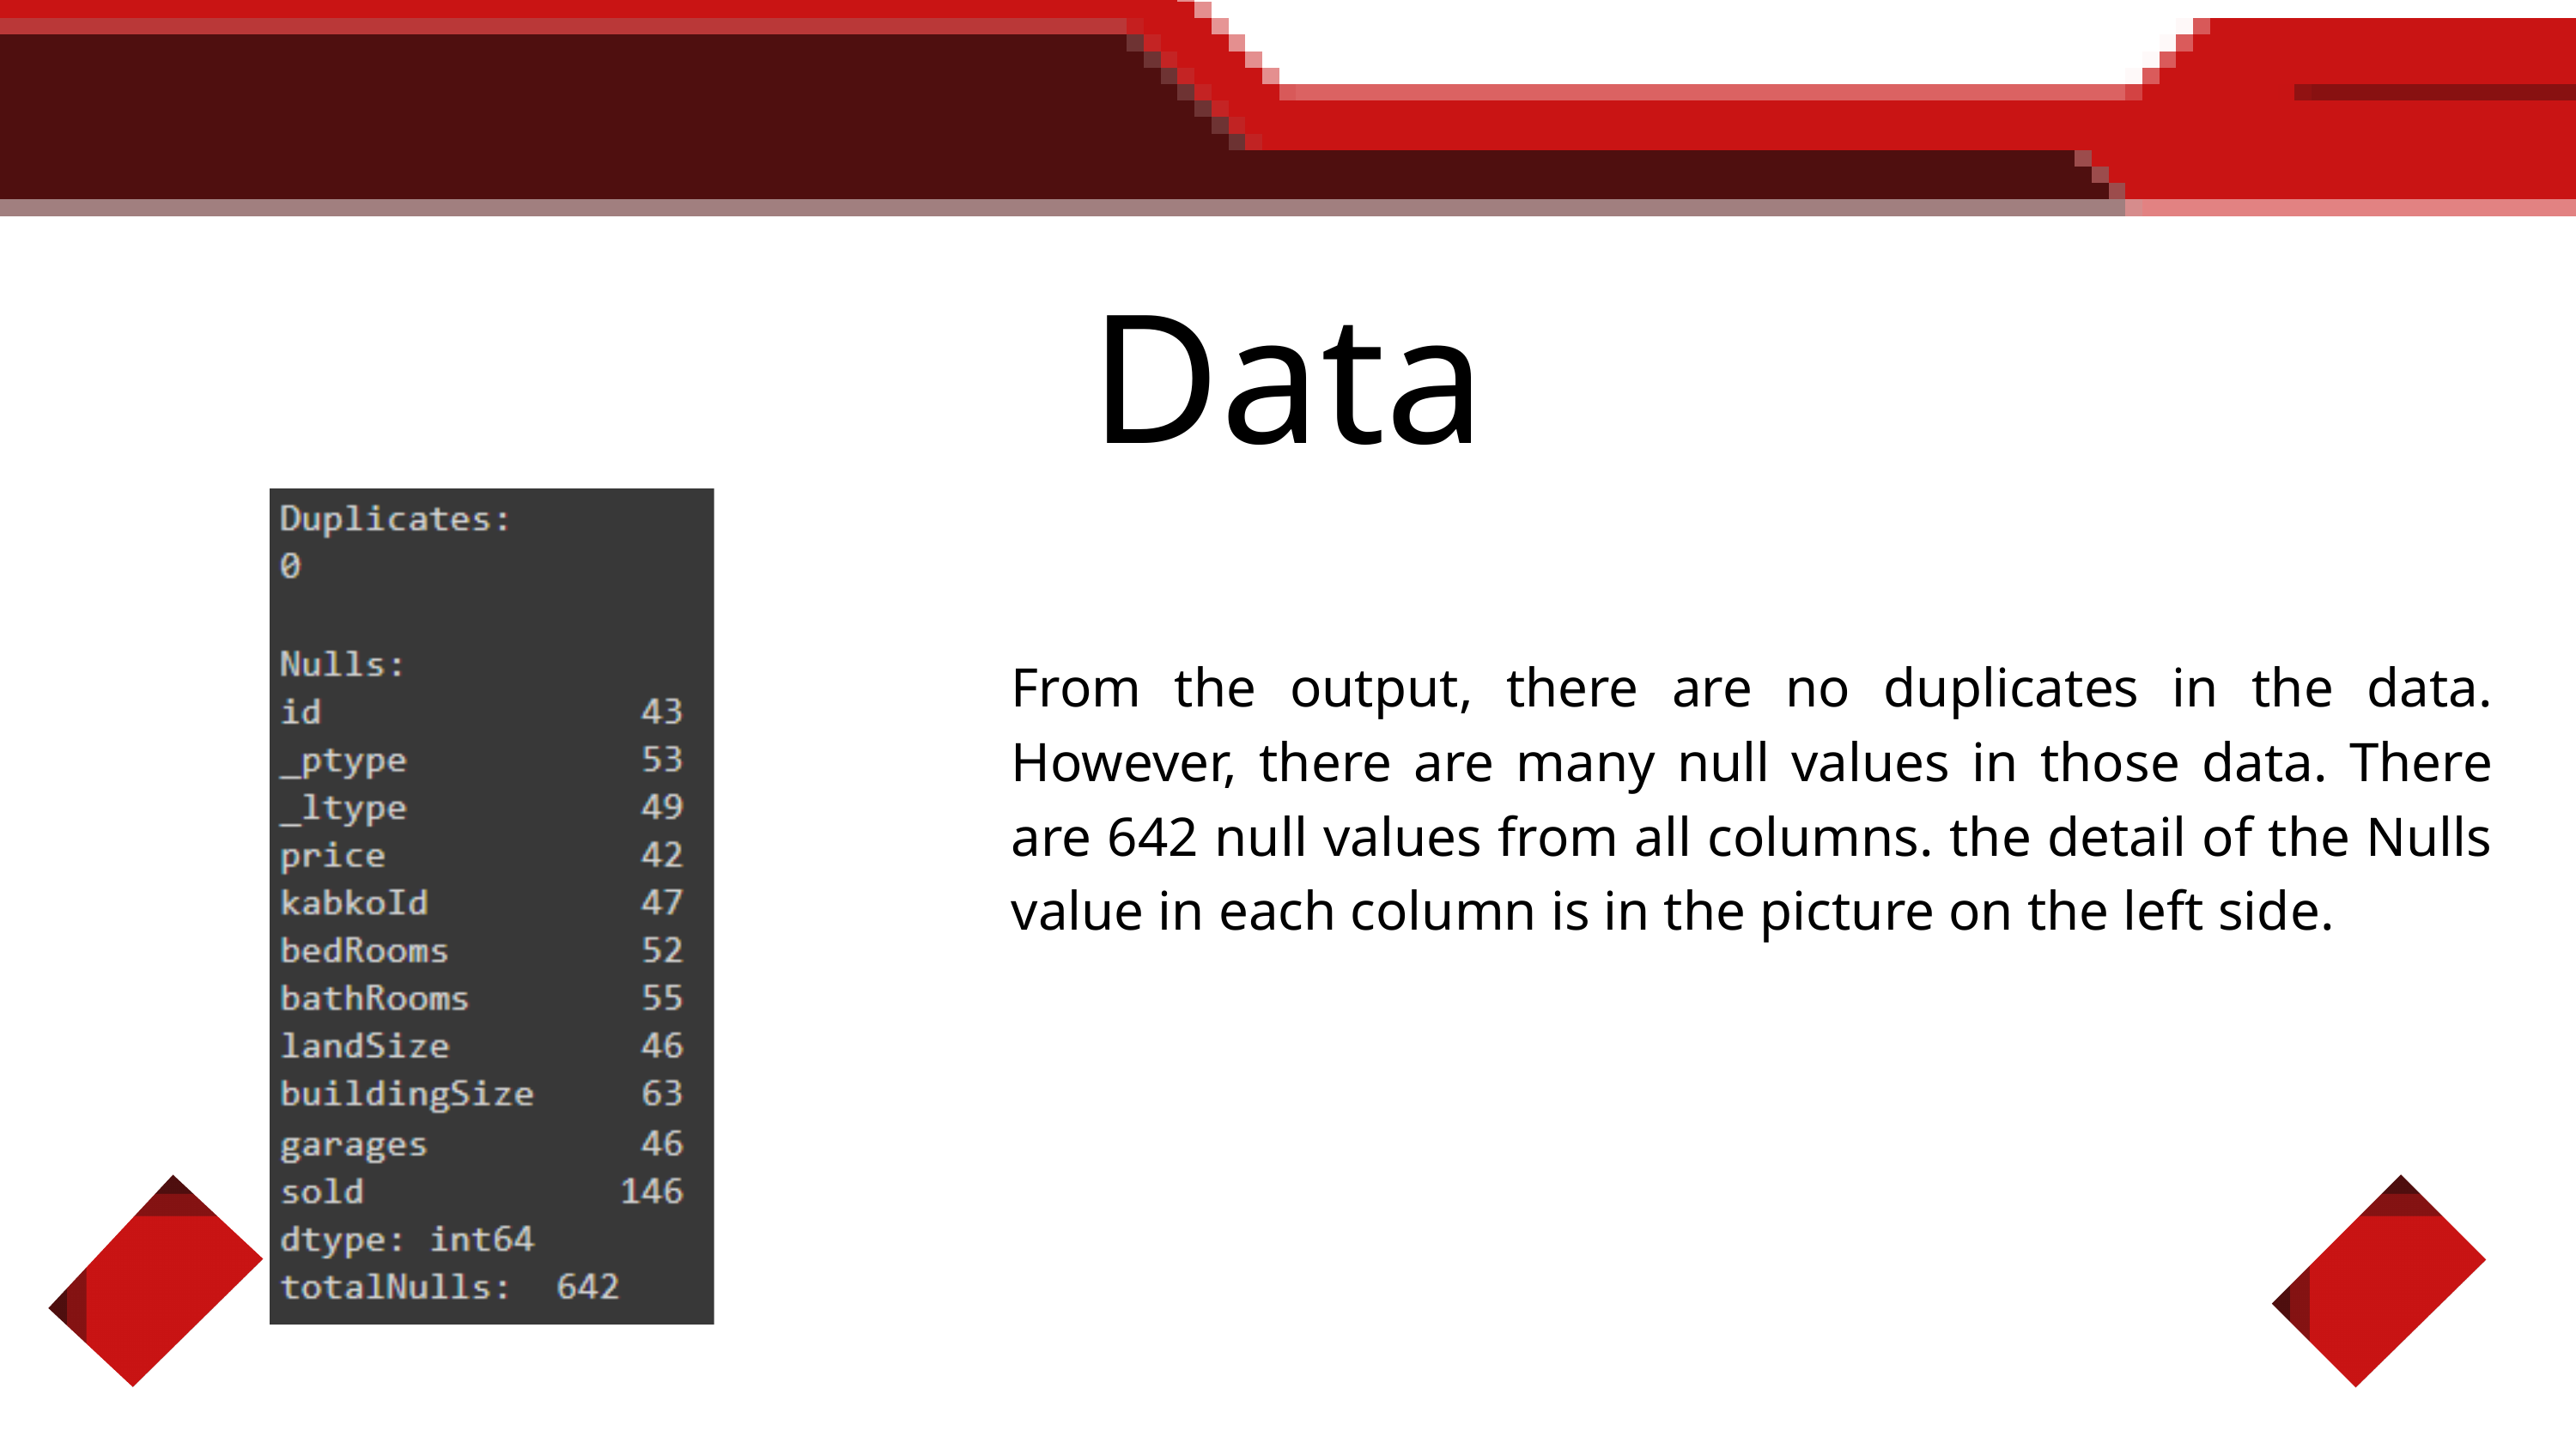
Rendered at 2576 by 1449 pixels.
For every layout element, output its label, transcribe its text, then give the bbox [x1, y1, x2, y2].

text_box Data [296, 228, 2280, 480]
text_box From the output, there are no duplicates in the data. However, there are many null values in those data. There are 642 null values from all columns. the detail of the Nulls value in each column is in the picture on the left side. [1011, 643, 2494, 942]
text_box [0, 0, 2576, 216]
text_box [2271, 1174, 2530, 1434]
text_box [48, 1174, 283, 1434]
text_box [270, 488, 714, 1325]
